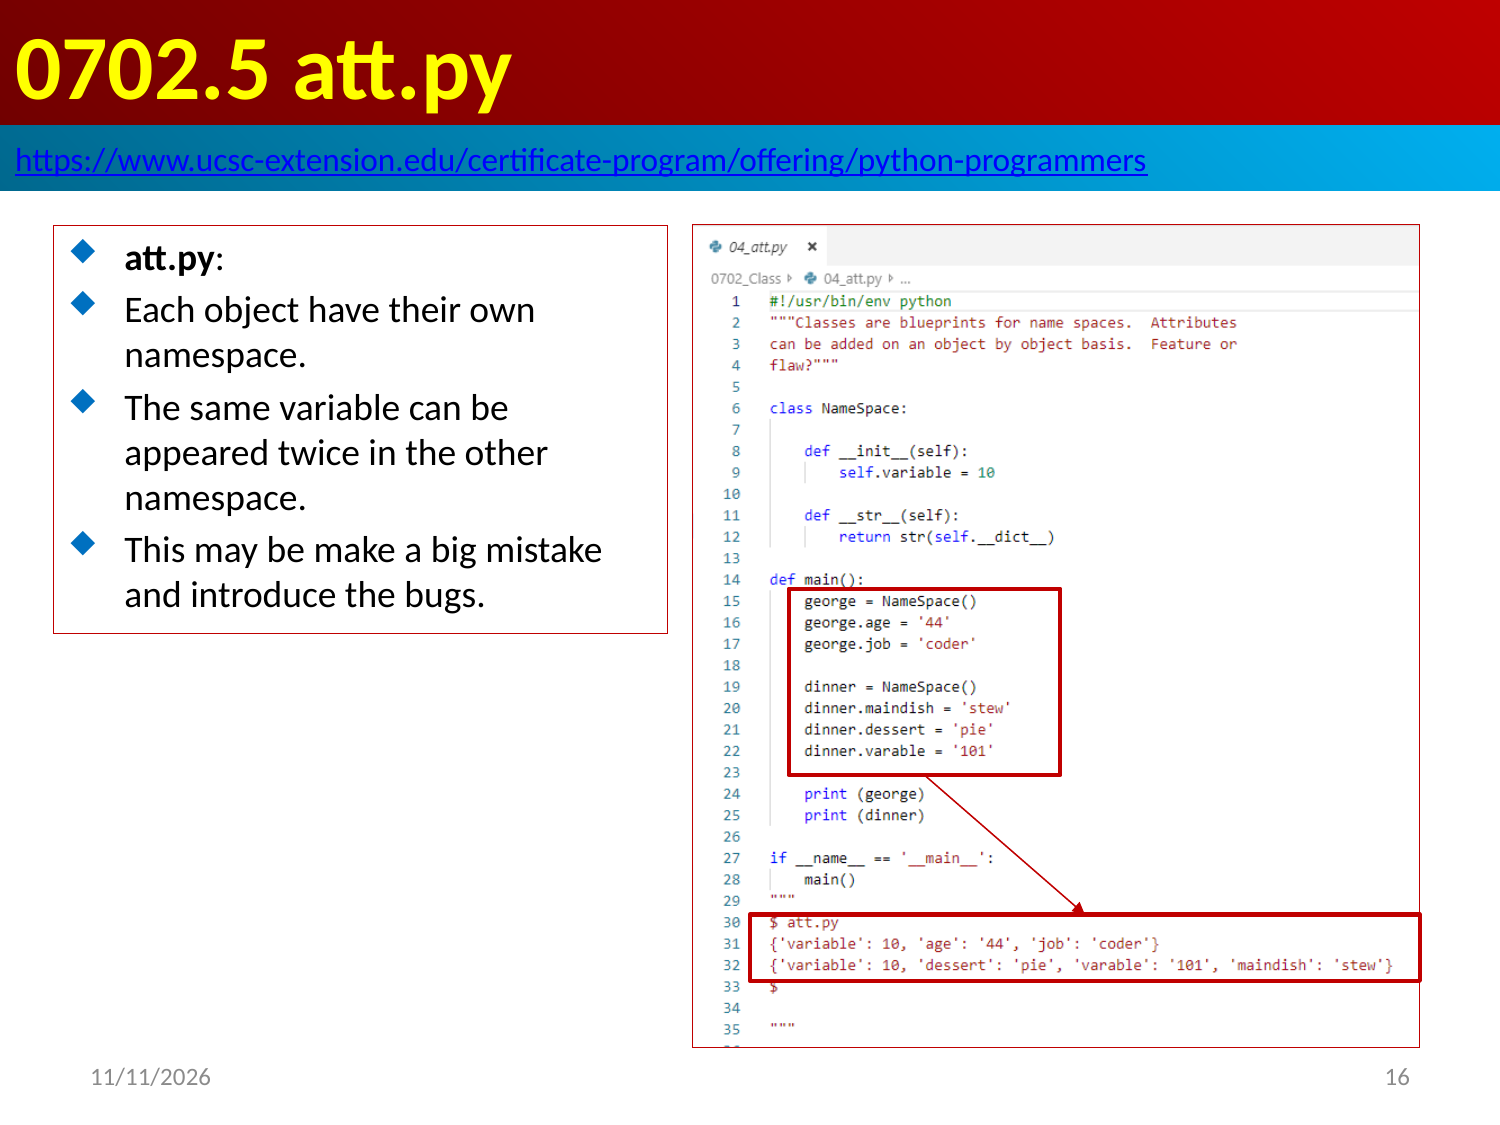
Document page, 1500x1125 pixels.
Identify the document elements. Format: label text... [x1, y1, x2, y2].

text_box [924, 774, 1086, 915]
picture [691, 224, 1421, 1048]
title 0702.5 att.py [0, 0, 1500, 125]
subtitle att.py: Each object have their own namespace. The same variable can be appeared twice in the other namespace. This may be make a big mistake and introduce the bugs. [53, 225, 668, 634]
text_box https://www.ucsc-extension.edu/certificate-program/offering/python-programmers [0, 125, 1500, 191]
slide_number 16 [1074, 1051, 1425, 1109]
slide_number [75, 1042, 425, 1109]
